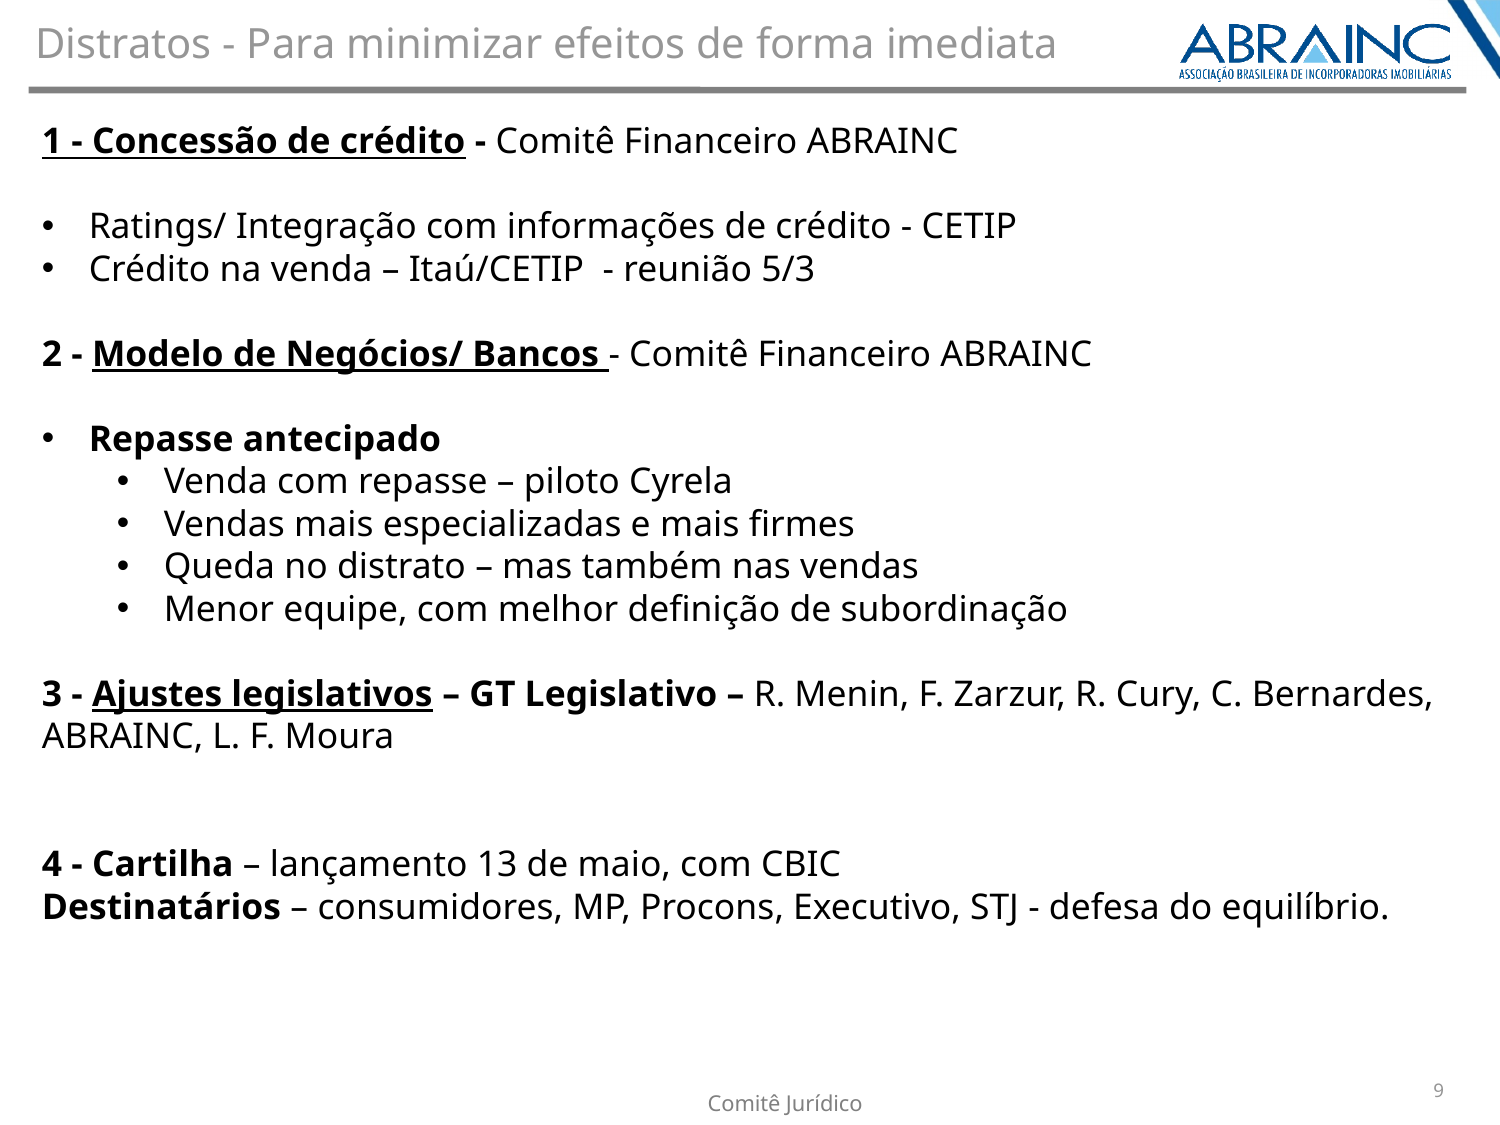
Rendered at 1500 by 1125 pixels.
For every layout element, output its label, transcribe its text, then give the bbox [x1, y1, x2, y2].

picture [1175, 0, 1500, 83]
text_box 1 - Concessão de crédito - Comitê Financeiro ABRAINC Ratings/ Integração com informações de crédito - CETIP Crédito na venda – Itaú/CETIP - reunião 5/3 2 - Modelo de Negócios/ Bancos - Comitê Financeiro ABRAINC Repasse antecipado Venda com repasse – piloto Cyrela Vendas mais especializadas e mais firmes Queda no distrato – mas também nas vendas Menor equipe, com melhor definição de subordinação 3 - Ajustes legislativos – GT Legislativo – R. Menin, F. Zarzur, R. Cury, C. Bernardes, ABRAINC, L. F. Moura 4 - Cartilha – lançamento 13 de maio, com CBIC Destinatários – consumidores, MP, Procons, Executivo, STJ - defesa do equilíbrio. [31, 113, 1469, 974]
text_box Comitê Jurídico [655, 1081, 916, 1125]
title Distratos - Para minimizar efeitos de forma imediata [20, 0, 1235, 173]
text_box 9 [1198, 1070, 1459, 1110]
